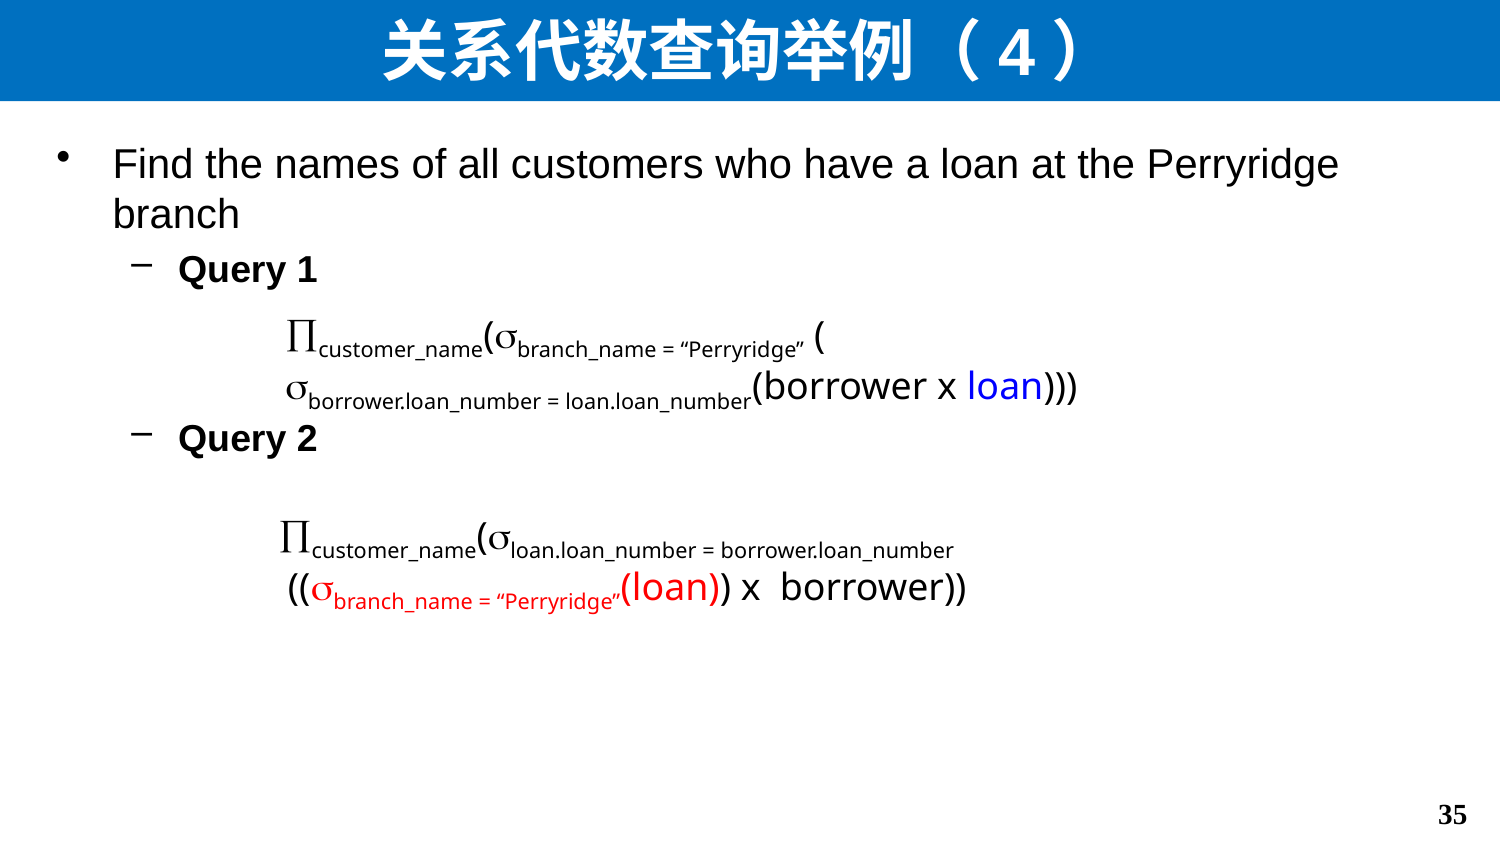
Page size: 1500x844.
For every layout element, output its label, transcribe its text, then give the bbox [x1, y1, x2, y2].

title 关系代数查询举例（4） [0, 0, 1500, 102]
text_box customer_name(branch_name = “Perryridge” ( borrower.loan_number = loan.loan_number(borrower x loan))) [194, 303, 1224, 421]
list Find the names of all customers who have a loan at the Perryridge branch Query 1 Query 2 [41, 129, 1447, 754]
text_box customer_name(loan.loan_number = borrower.loan_number ((branch_name = “Perryridge”(loan)) x borrower)) [100, 504, 1073, 622]
